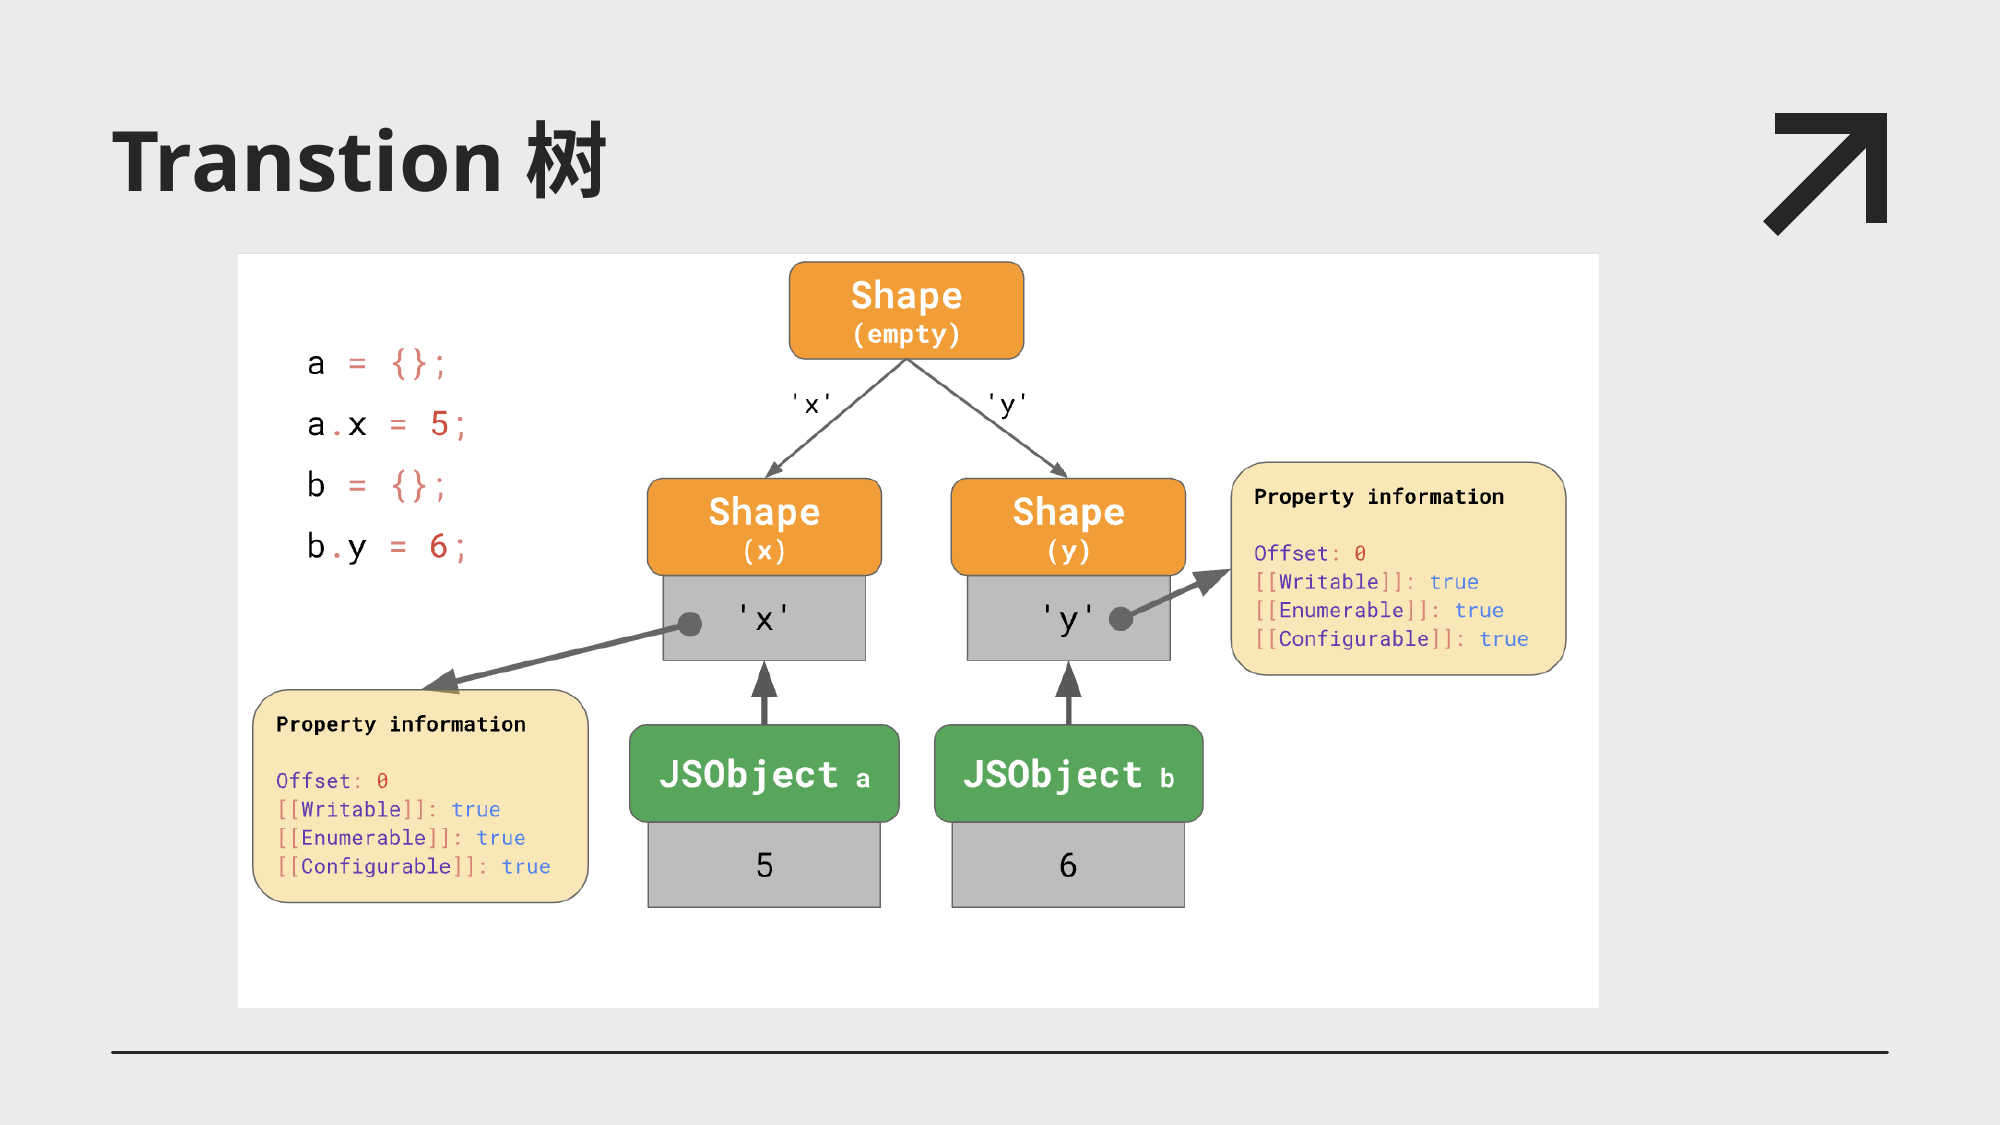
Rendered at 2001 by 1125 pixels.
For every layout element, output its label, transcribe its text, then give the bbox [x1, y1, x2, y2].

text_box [238, 253, 1599, 1008]
title Transtion树 [111, 113, 1762, 324]
